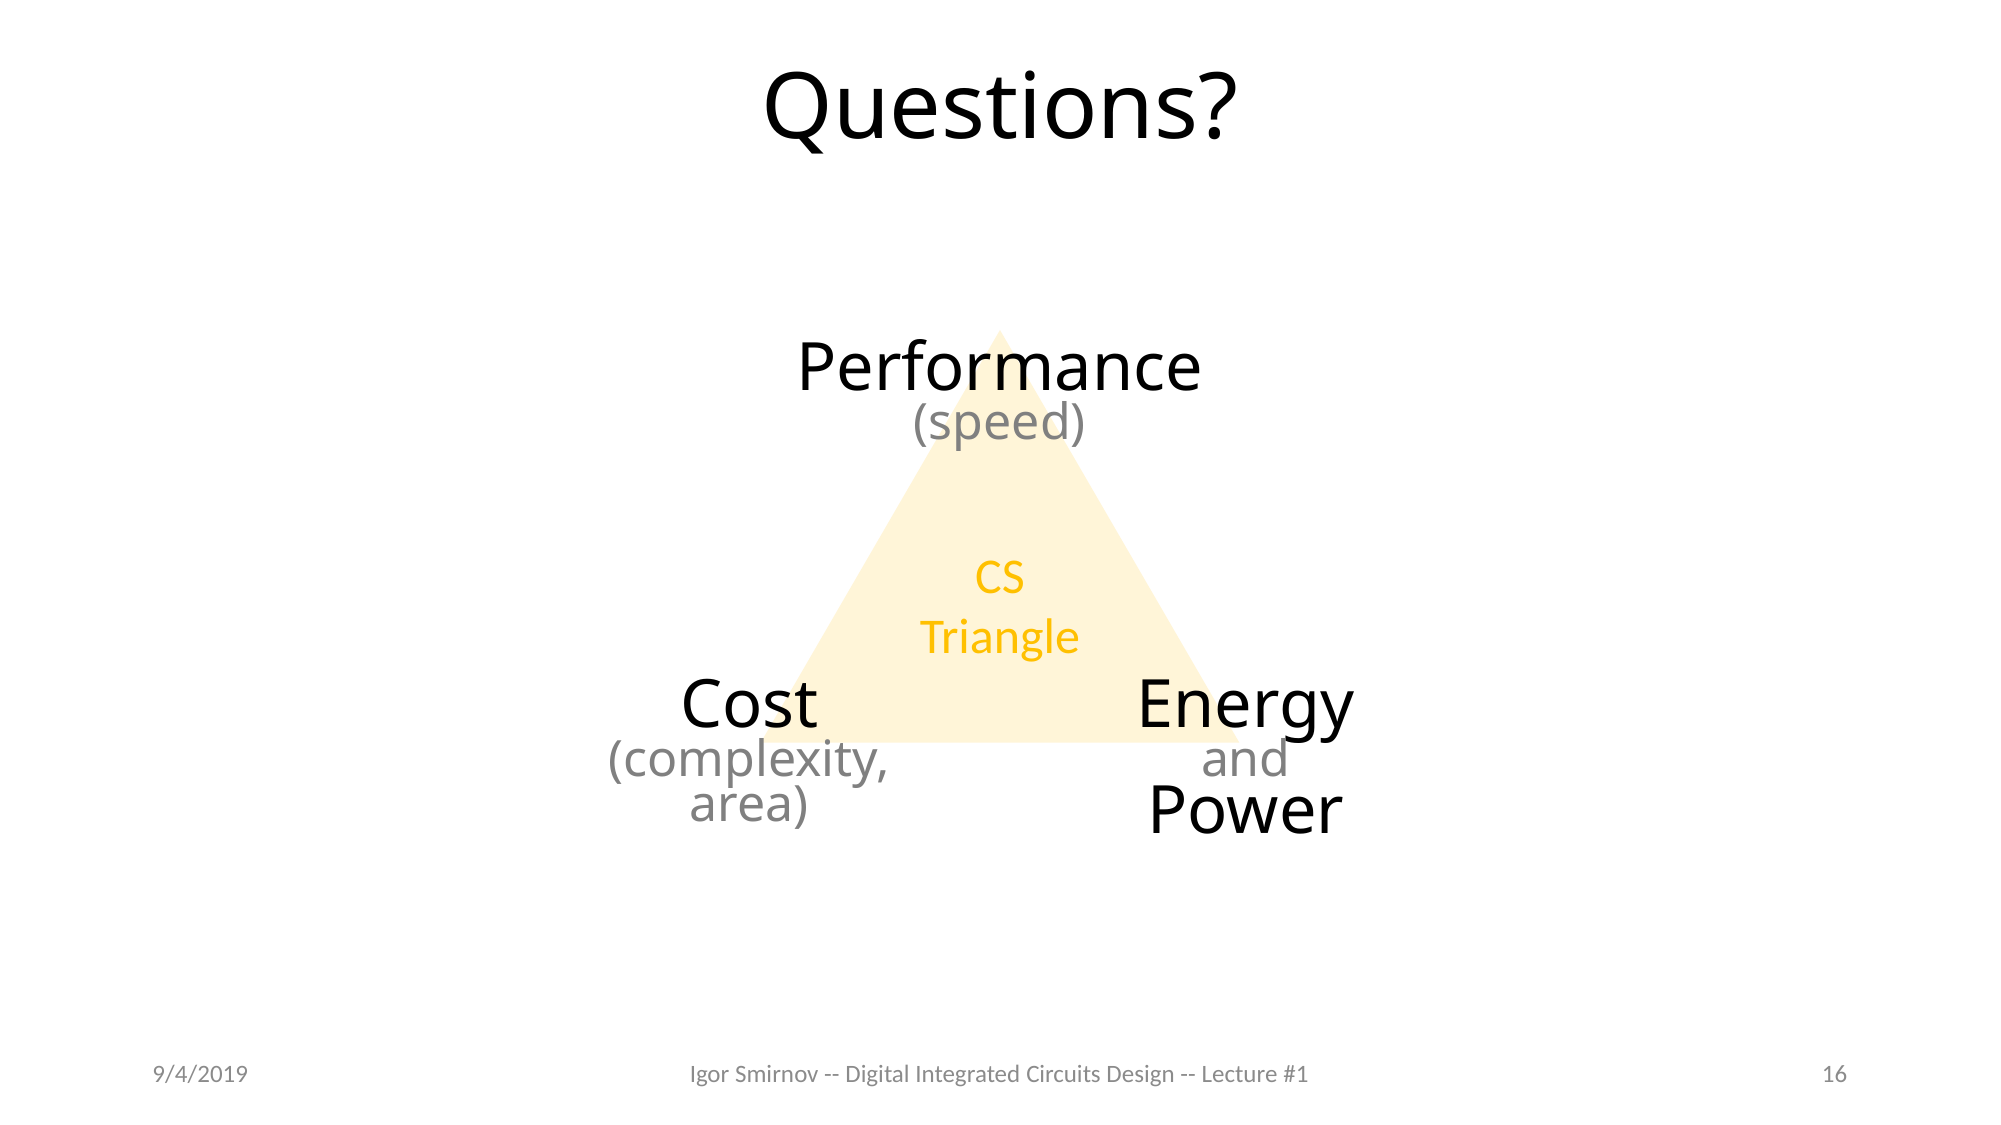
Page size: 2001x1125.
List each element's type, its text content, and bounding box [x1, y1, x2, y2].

footer Igor Smirnov -- Digital Integrated Circuits Design -- Lecture #1 [620, 1042, 1380, 1103]
text_box Cost (complexity, area) [571, 653, 928, 838]
text_box Energy and Power [999, 653, 1492, 853]
slide_number 16 [1412, 1042, 1863, 1103]
title Questions? [137, 0, 1863, 218]
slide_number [137, 1042, 588, 1103]
text_box CS Triangle [811, 457, 1189, 744]
text_box Performance (speed) [781, 316, 1219, 457]
